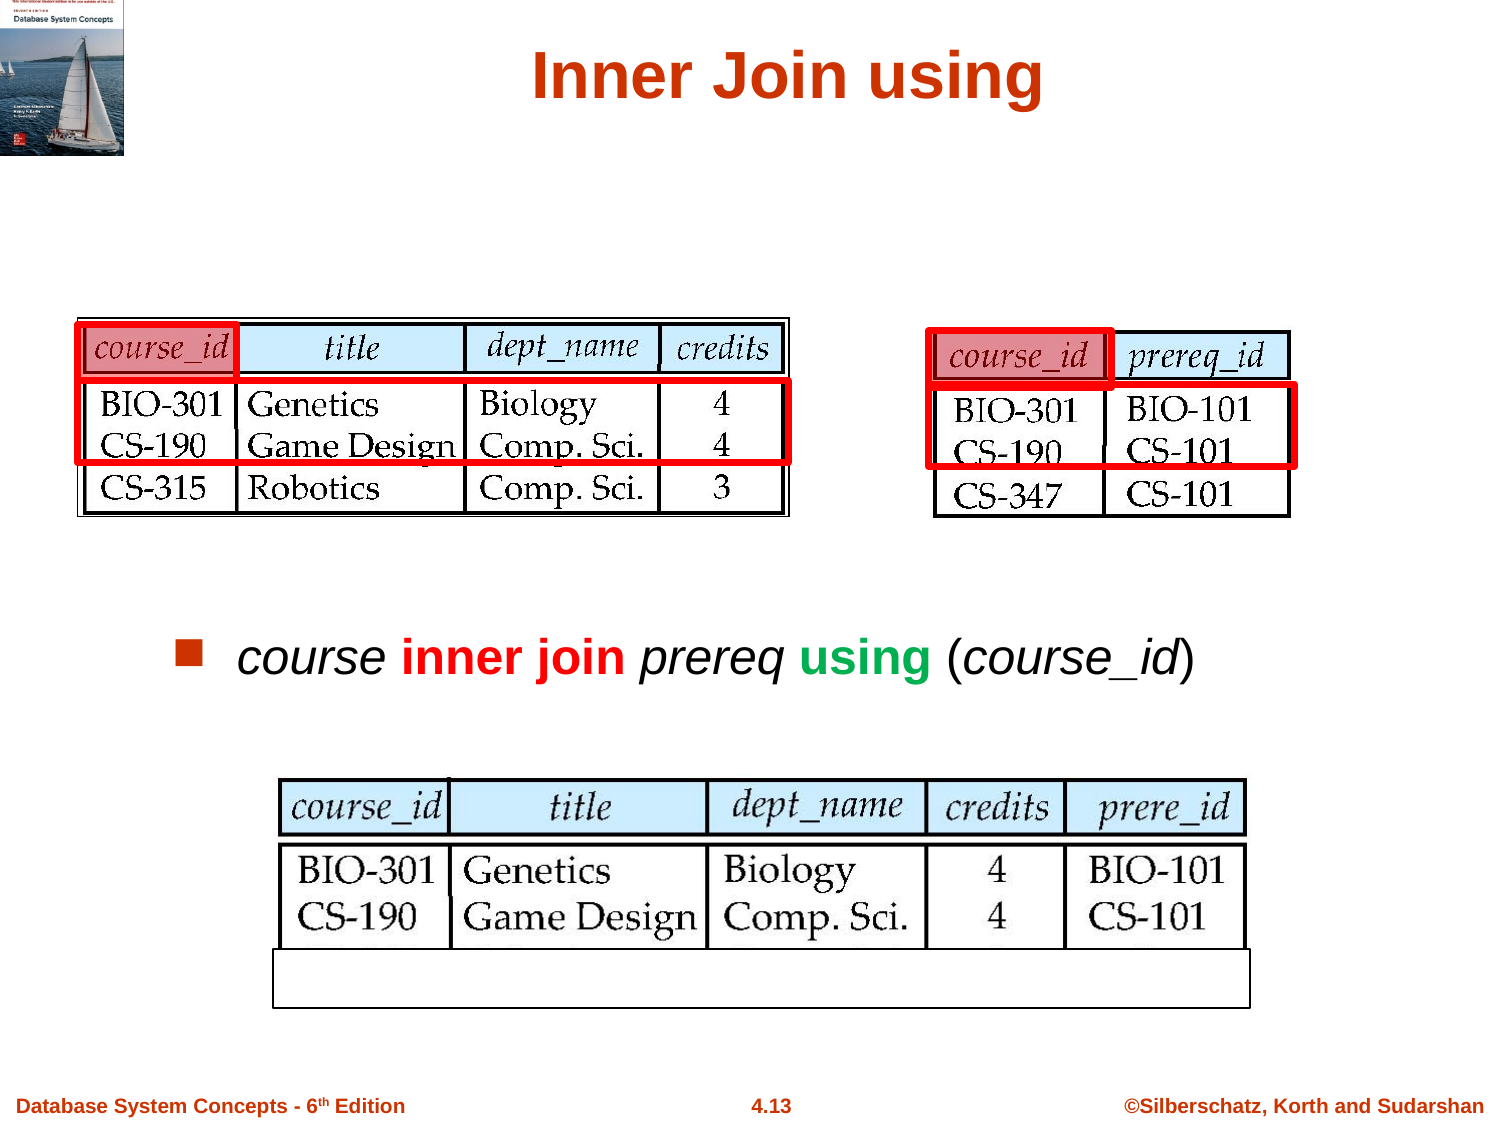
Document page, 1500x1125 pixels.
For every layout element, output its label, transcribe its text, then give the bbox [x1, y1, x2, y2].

picture [77, 318, 789, 516]
text_box [273, 1002, 1251, 1009]
picture [272, 774, 1251, 996]
text_box course inner join prereq using (course_id) [124, 616, 1347, 770]
picture [0, 0, 124, 156]
picture [928, 323, 1295, 520]
title Inner Join using [125, 18, 1452, 120]
